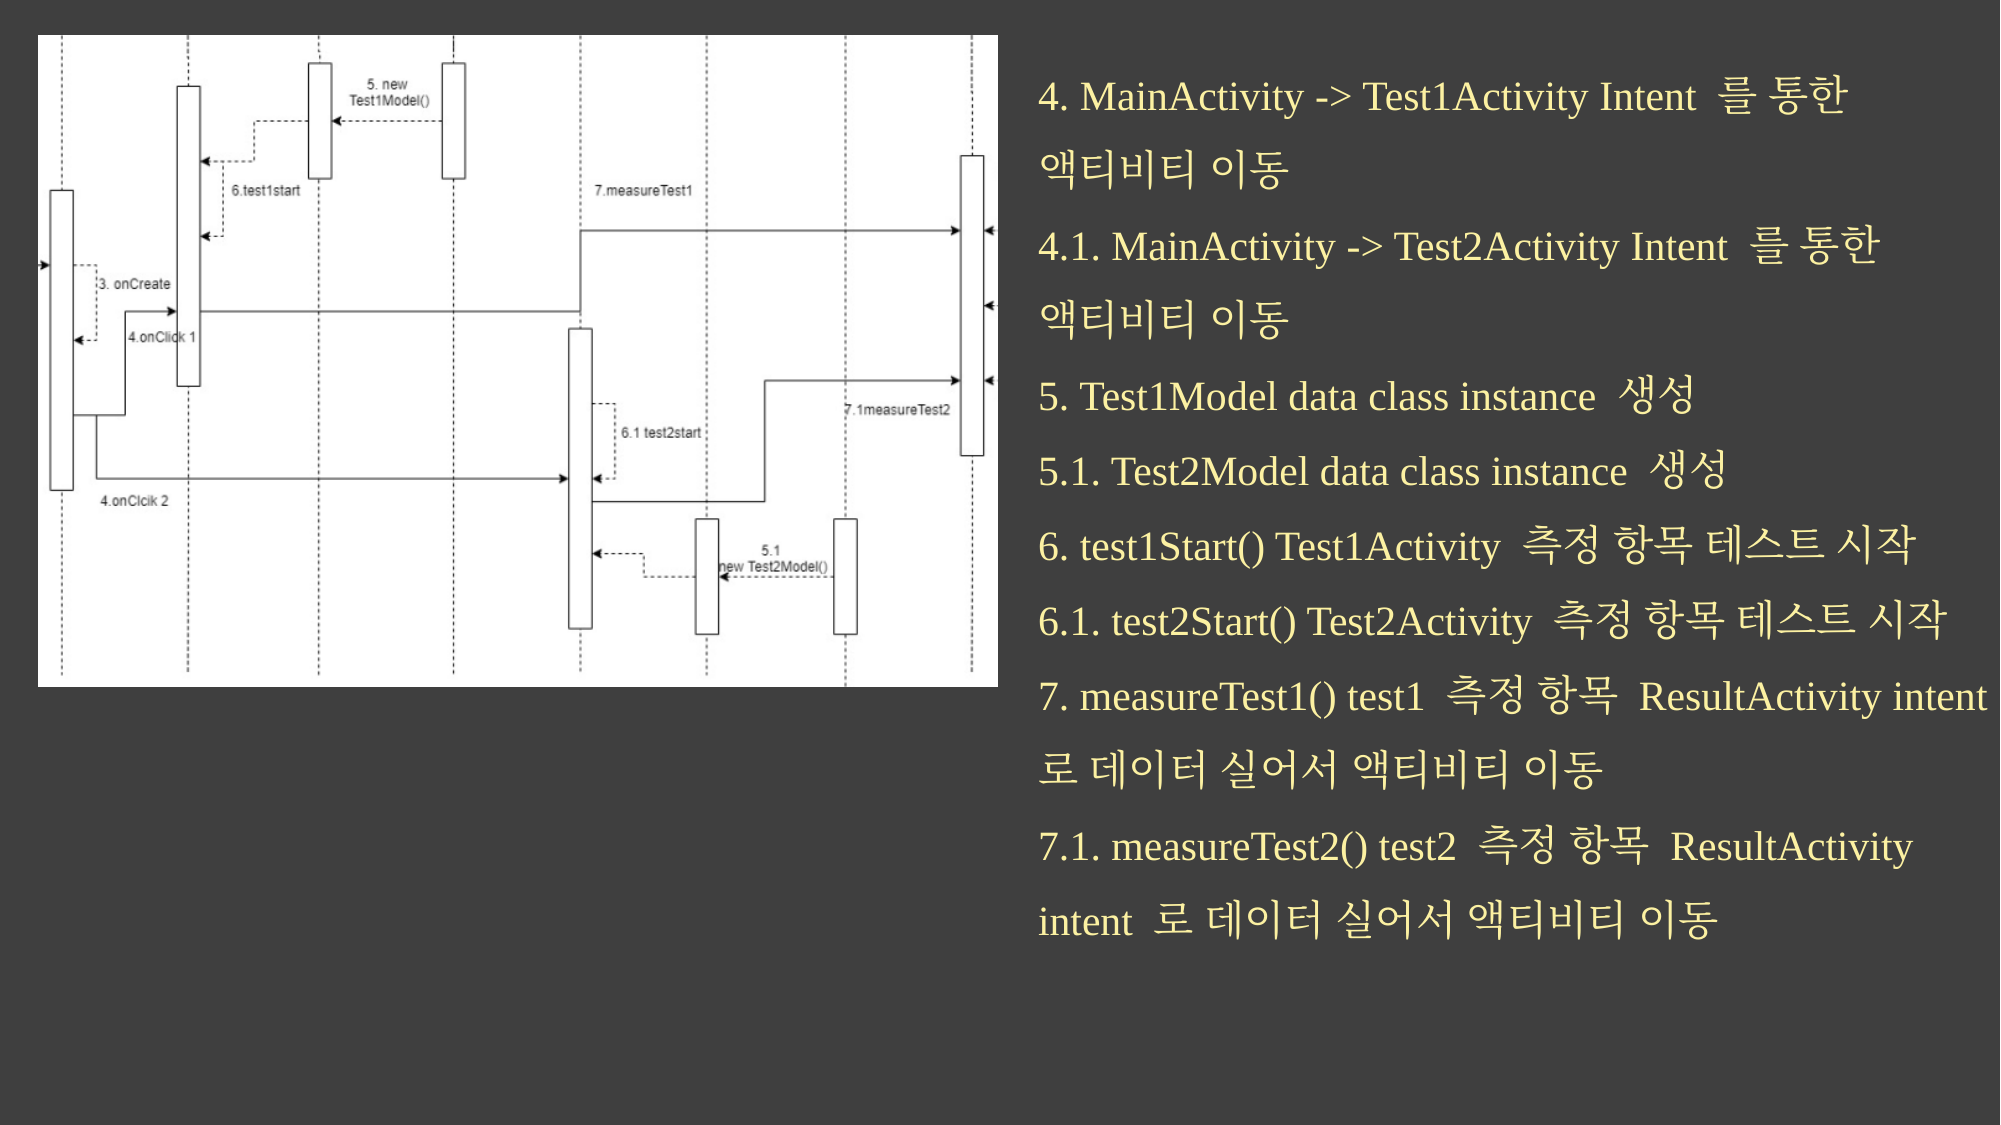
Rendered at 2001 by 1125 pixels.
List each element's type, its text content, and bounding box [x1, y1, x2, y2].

picture [38, 35, 999, 687]
text_box 4. MainActivity -> Test1Activity Intent 를 통한 액티비티 이동 4.1. MainActivity -> Test2Activity Intent 를 통한 액티비티 이동 5. Test1Model data class instance 생성 5.1. Test2Model data class instance 생성 6. test1Start() Test1Activity 측정 항목 테스트 시작 6.1. test2Start() Test2Activity 측정 항목 테스트 시작 7. measureTest1() test1 측정 항목 ResultActivity intent로 데이터 실어서 액티비티 이동 7.1. measureTest2() test2 측정 항목 ResultActivity intent 로 데이터 실어서 액티비티 이동 [1023, 35, 2000, 409]
